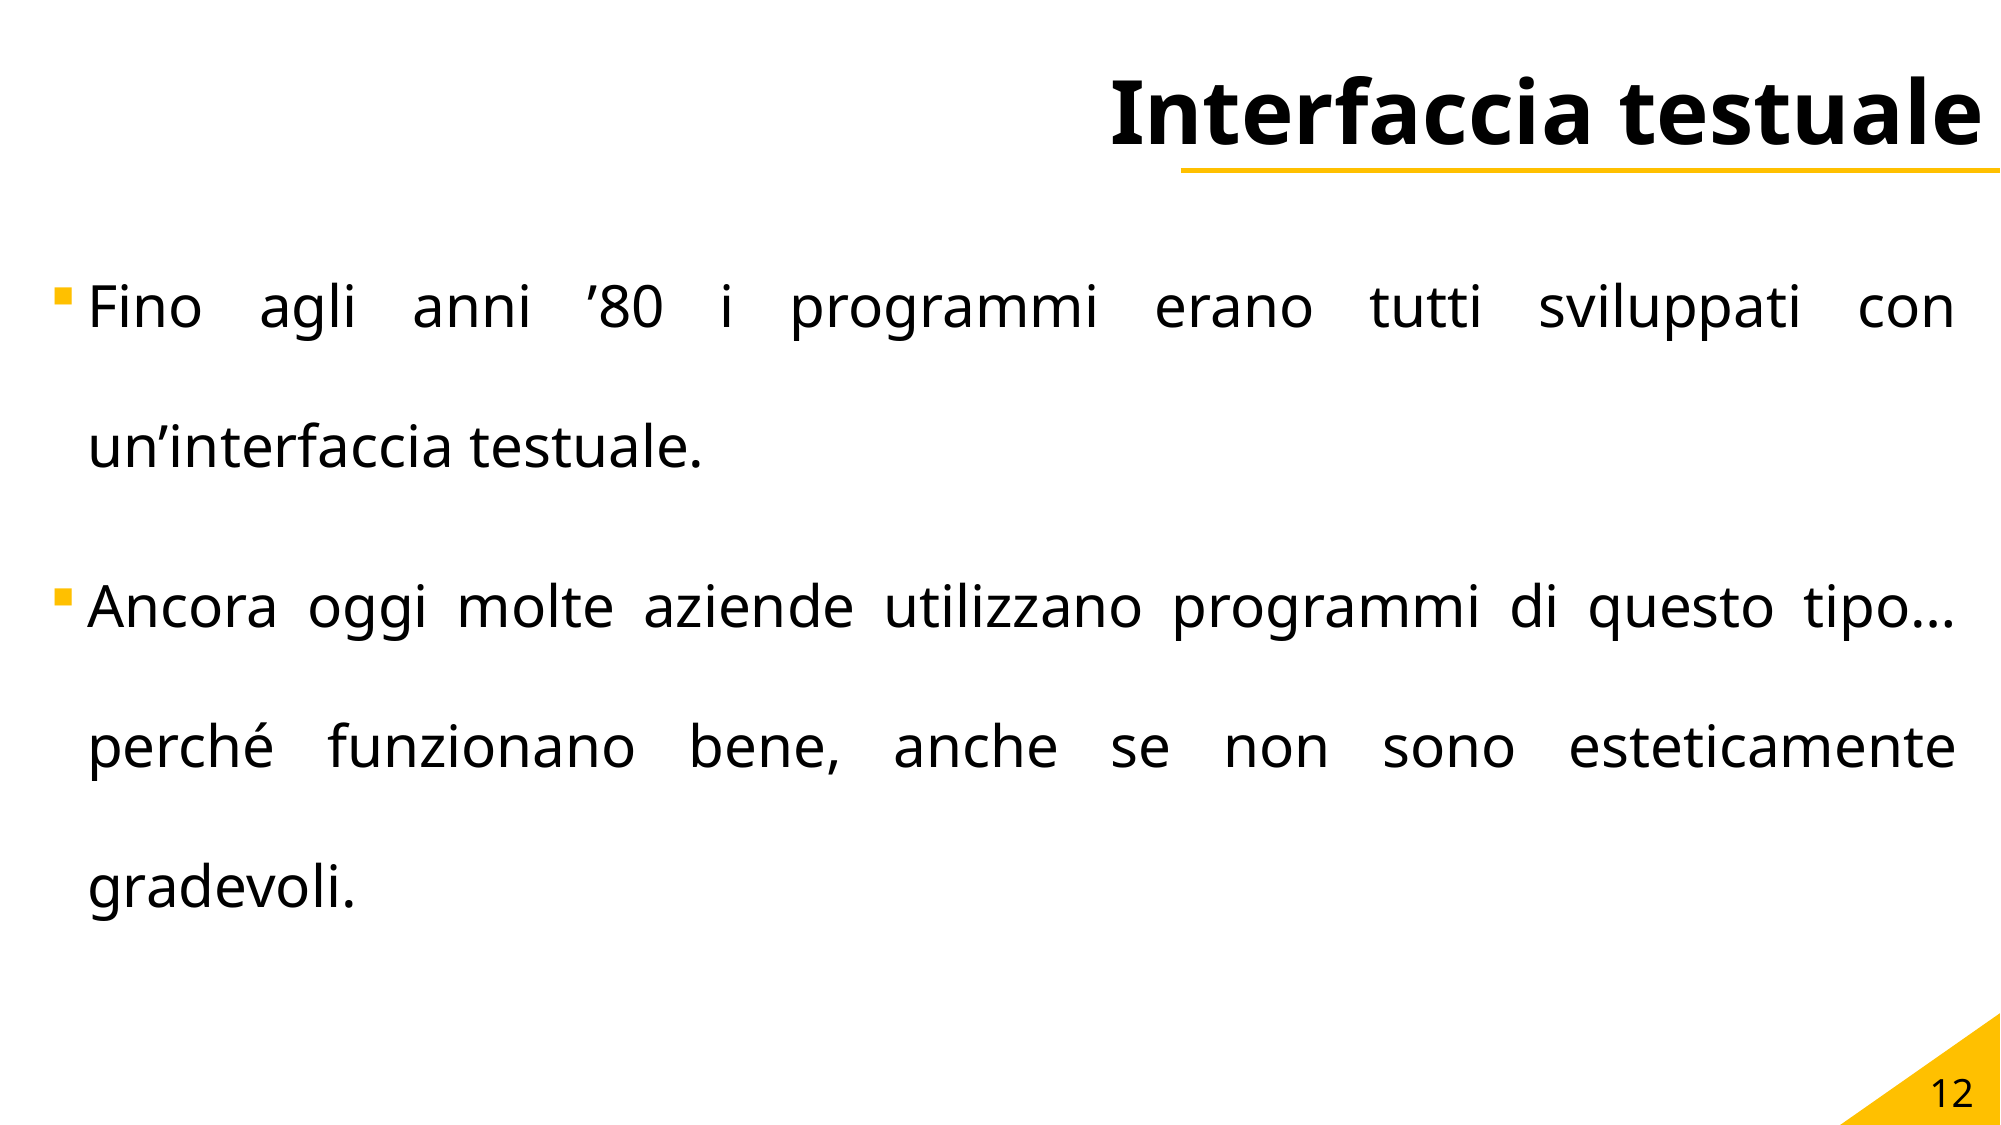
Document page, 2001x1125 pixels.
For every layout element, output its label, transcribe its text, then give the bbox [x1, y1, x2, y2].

list Fino agli anni ’80 i programmi erano tutti sviluppati con un’interfaccia testuale. Ancora oggi molte aziende utilizzano programmi di questo tipo…perché funzionano bene, anche se non sono esteticamente gradevoli. [34, 191, 1973, 1066]
title Interfaccia testuale [0, 59, 2000, 171]
slide_number 12 [1538, 1065, 1989, 1125]
